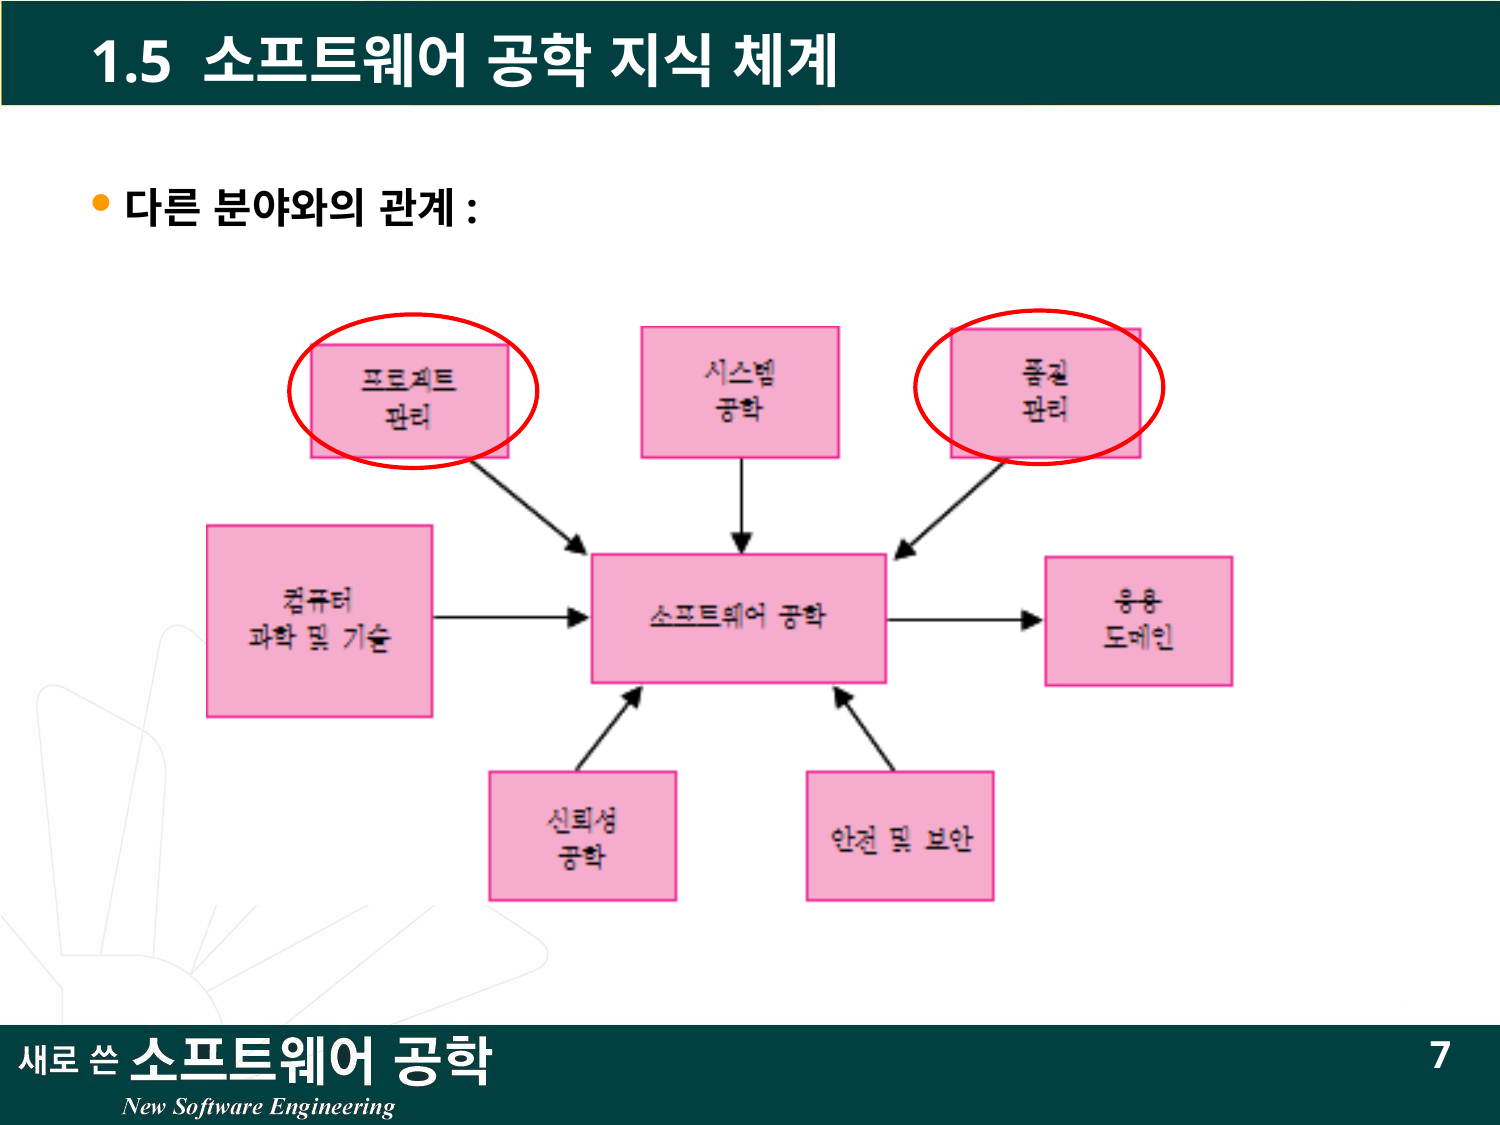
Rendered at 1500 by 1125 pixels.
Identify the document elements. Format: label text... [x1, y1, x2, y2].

text_box [347, 312, 480, 324]
list 다른 분야와의 관계: [74, 148, 1426, 1006]
text_box [963, 308, 1115, 324]
title 1.5 소프트웨어 공학 지식 체계 [74, 13, 1426, 106]
picture [0, 0, 1500, 1125]
slide_number 7 [1115, 1022, 1467, 1102]
